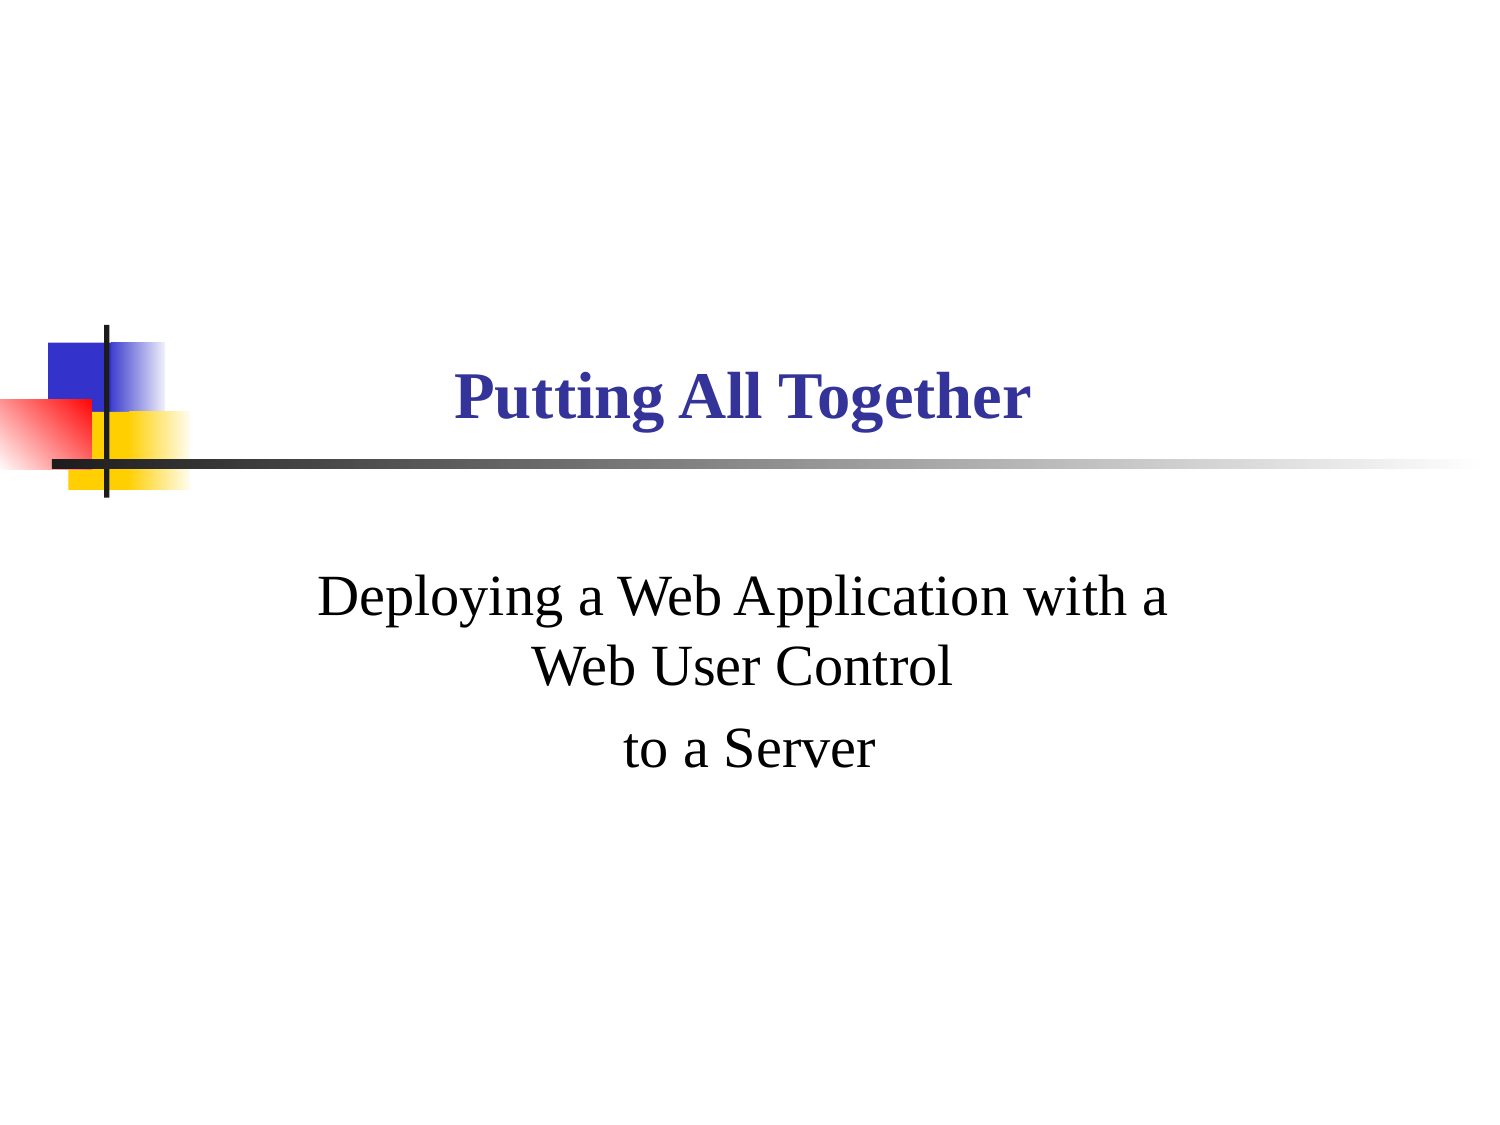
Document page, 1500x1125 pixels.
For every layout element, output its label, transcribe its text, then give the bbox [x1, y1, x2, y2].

subtitle Deploying a Web Application with a Web User Control to a Server [225, 549, 1275, 838]
title Putting All Together [50, 200, 1438, 440]
